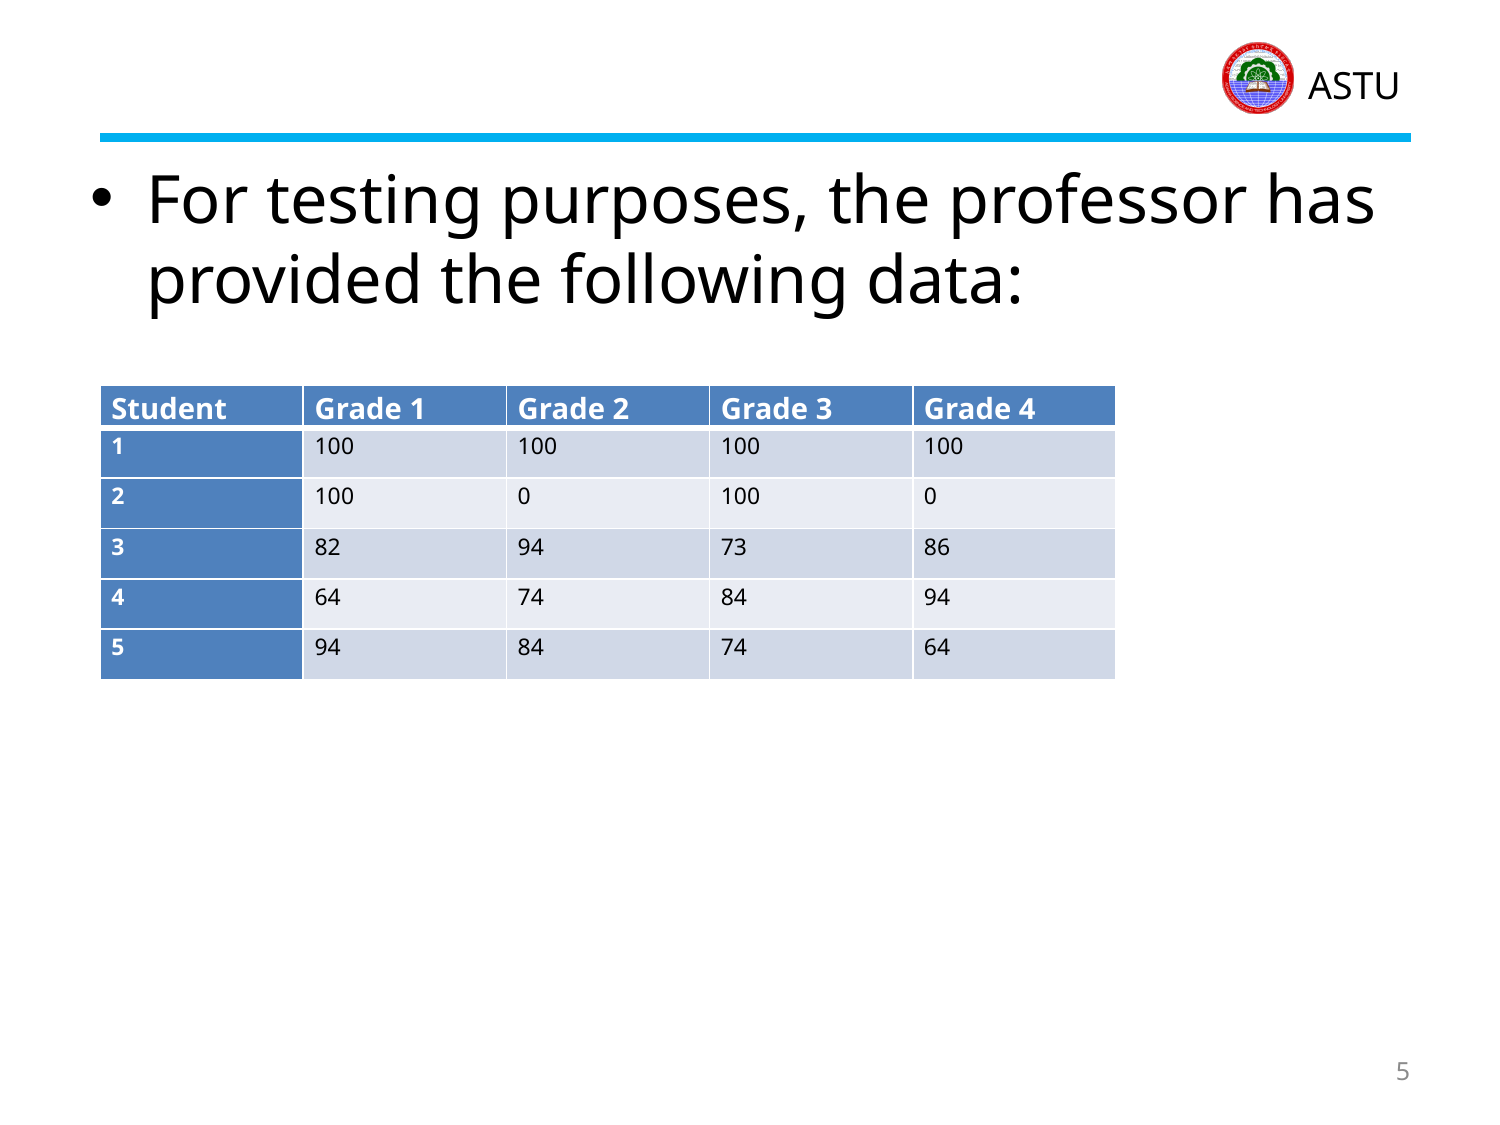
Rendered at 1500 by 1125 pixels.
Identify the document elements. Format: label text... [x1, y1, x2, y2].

table_cell 0 [914, 479, 1115, 528]
table_cell 84 [710, 580, 912, 628]
slide_number 5 [1074, 1042, 1425, 1103]
picture [1222, 42, 1294, 114]
table_cell 100 [304, 431, 506, 477]
table_cell 3 [101, 529, 302, 578]
table_cell 0 [507, 479, 709, 528]
table_cell 82 [304, 529, 506, 578]
table_cell 5 [101, 630, 302, 679]
table_header Grade 3 [710, 386, 912, 425]
table_header Grade 1 [304, 386, 506, 425]
table_cell 74 [710, 630, 912, 679]
table_cell 94 [914, 580, 1115, 628]
table_cell 94 [507, 529, 709, 578]
table_header Grade 2 [507, 386, 709, 425]
table_cell 100 [710, 479, 912, 528]
table_cell 100 [507, 431, 709, 477]
table_header Student [101, 386, 302, 425]
table_header Grade 4 [914, 386, 1115, 425]
table_cell 2 [101, 479, 302, 528]
list For testing purposes, the professor has provided the following data: [75, 149, 1425, 1005]
table_cell 64 [304, 580, 506, 628]
table_cell 86 [914, 529, 1115, 578]
table_cell 100 [914, 431, 1115, 477]
table_cell 74 [507, 580, 709, 628]
table_cell 4 [101, 580, 302, 628]
table_cell 64 [914, 630, 1115, 679]
table_cell 94 [304, 630, 506, 679]
table_cell 100 [304, 479, 506, 528]
table_cell 84 [507, 630, 709, 679]
table_cell 73 [710, 529, 912, 578]
table_cell 1 [101, 431, 302, 477]
table_cell 100 [710, 431, 912, 477]
